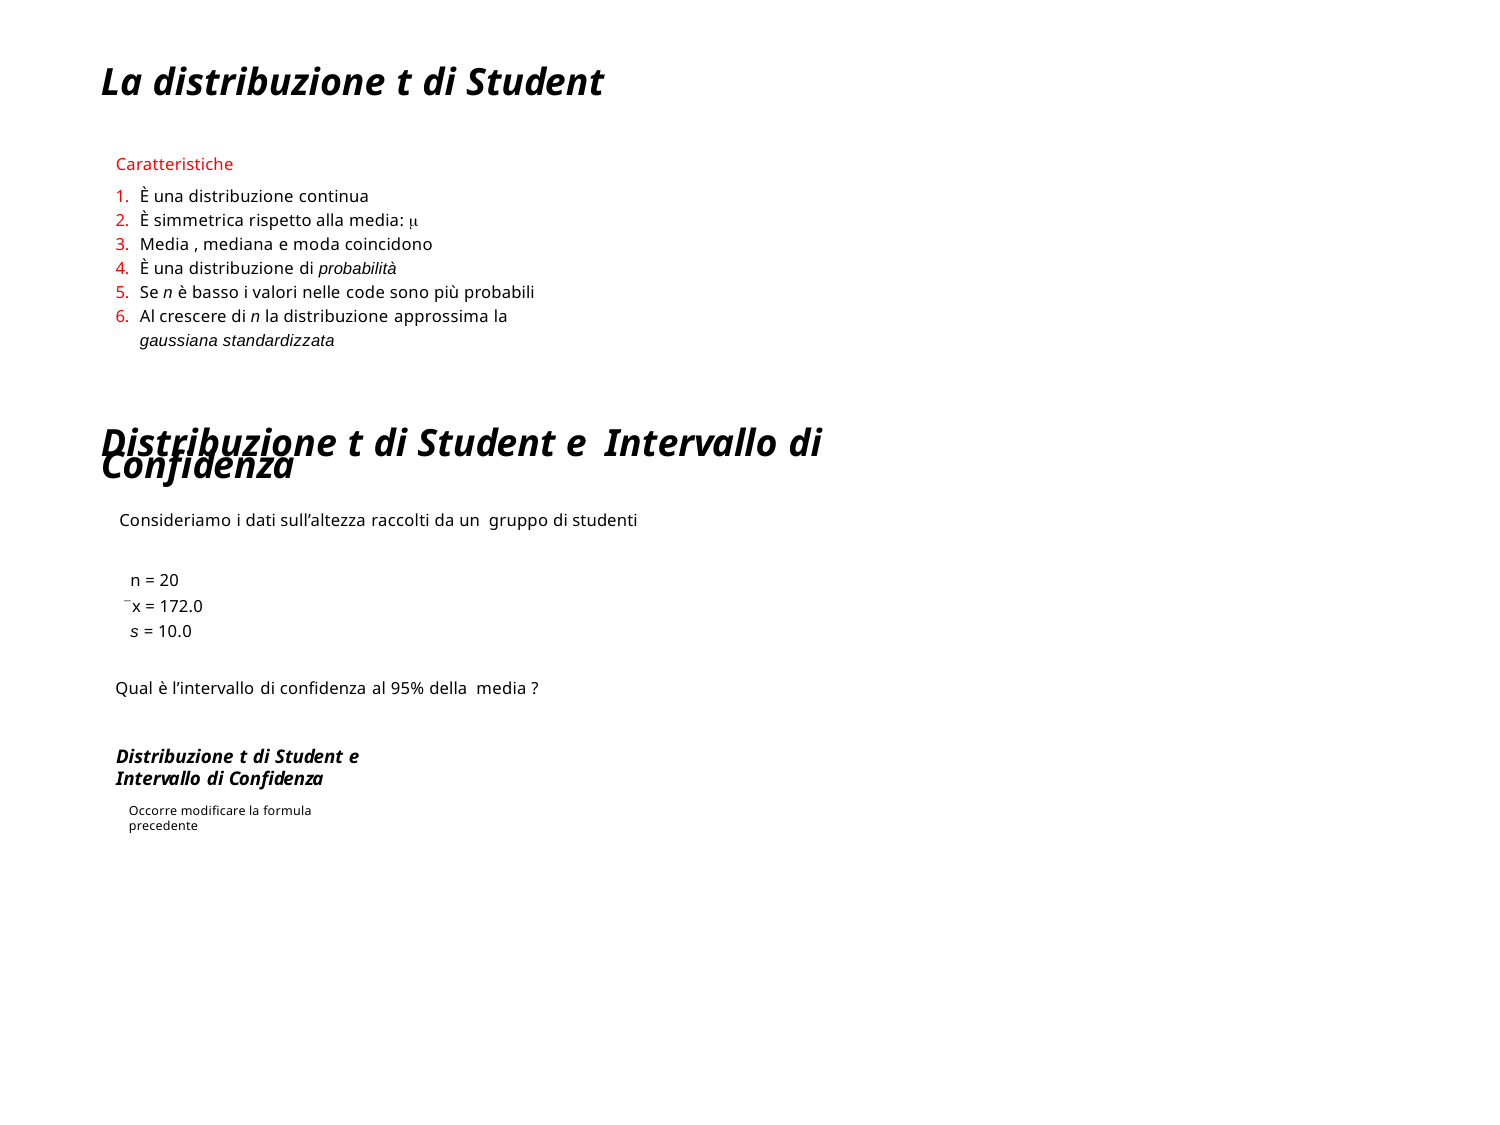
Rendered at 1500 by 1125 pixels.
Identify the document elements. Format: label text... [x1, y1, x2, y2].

text_box Distribuzione t di Student e Intervallo di Confidenza Consideriamo i dati sull’altezza raccolti da un gruppo di studenti n = 20 x = 172.0 s = 10.0 Qual è l’intervallo di confidenza al 95% della media ? [69, 434, 1108, 706]
text_box Distribuzione t di Student e Intervallo di Confidenza Occorre modificare la formula precedente [116, 740, 374, 833]
text_box La distribuzione t di Student Caratteristiche È una distribuzione continua È simmetrica rispetto alla media:  Media , mediana e moda coincidono È una distribuzione di probabilità Se n è basso i valori nelle code sono più probabili Al crescere di n la distribuzione approssima la gaussiana standardizzata [69, 50, 819, 358]
